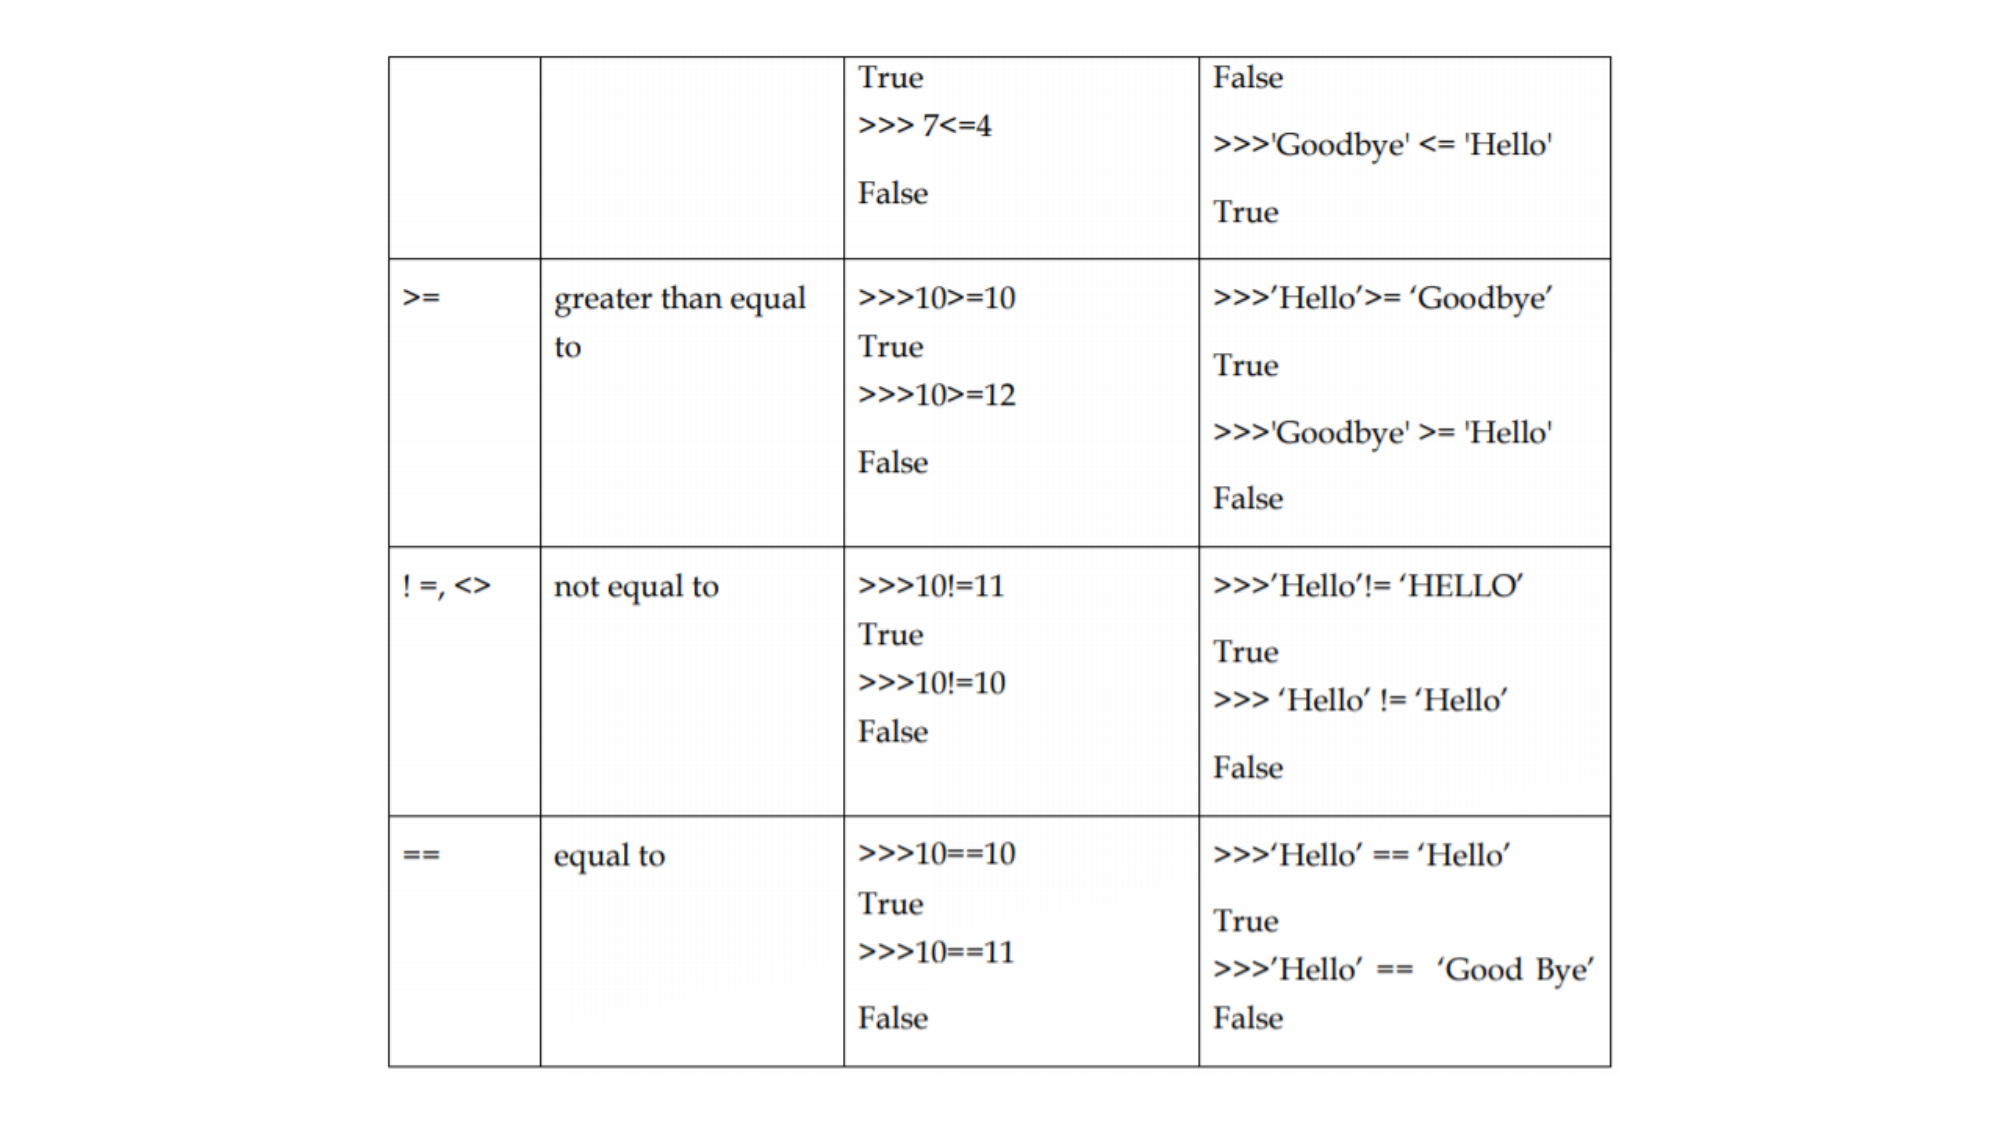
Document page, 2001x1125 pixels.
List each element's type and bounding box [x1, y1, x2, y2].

picture [379, 47, 1621, 1078]
